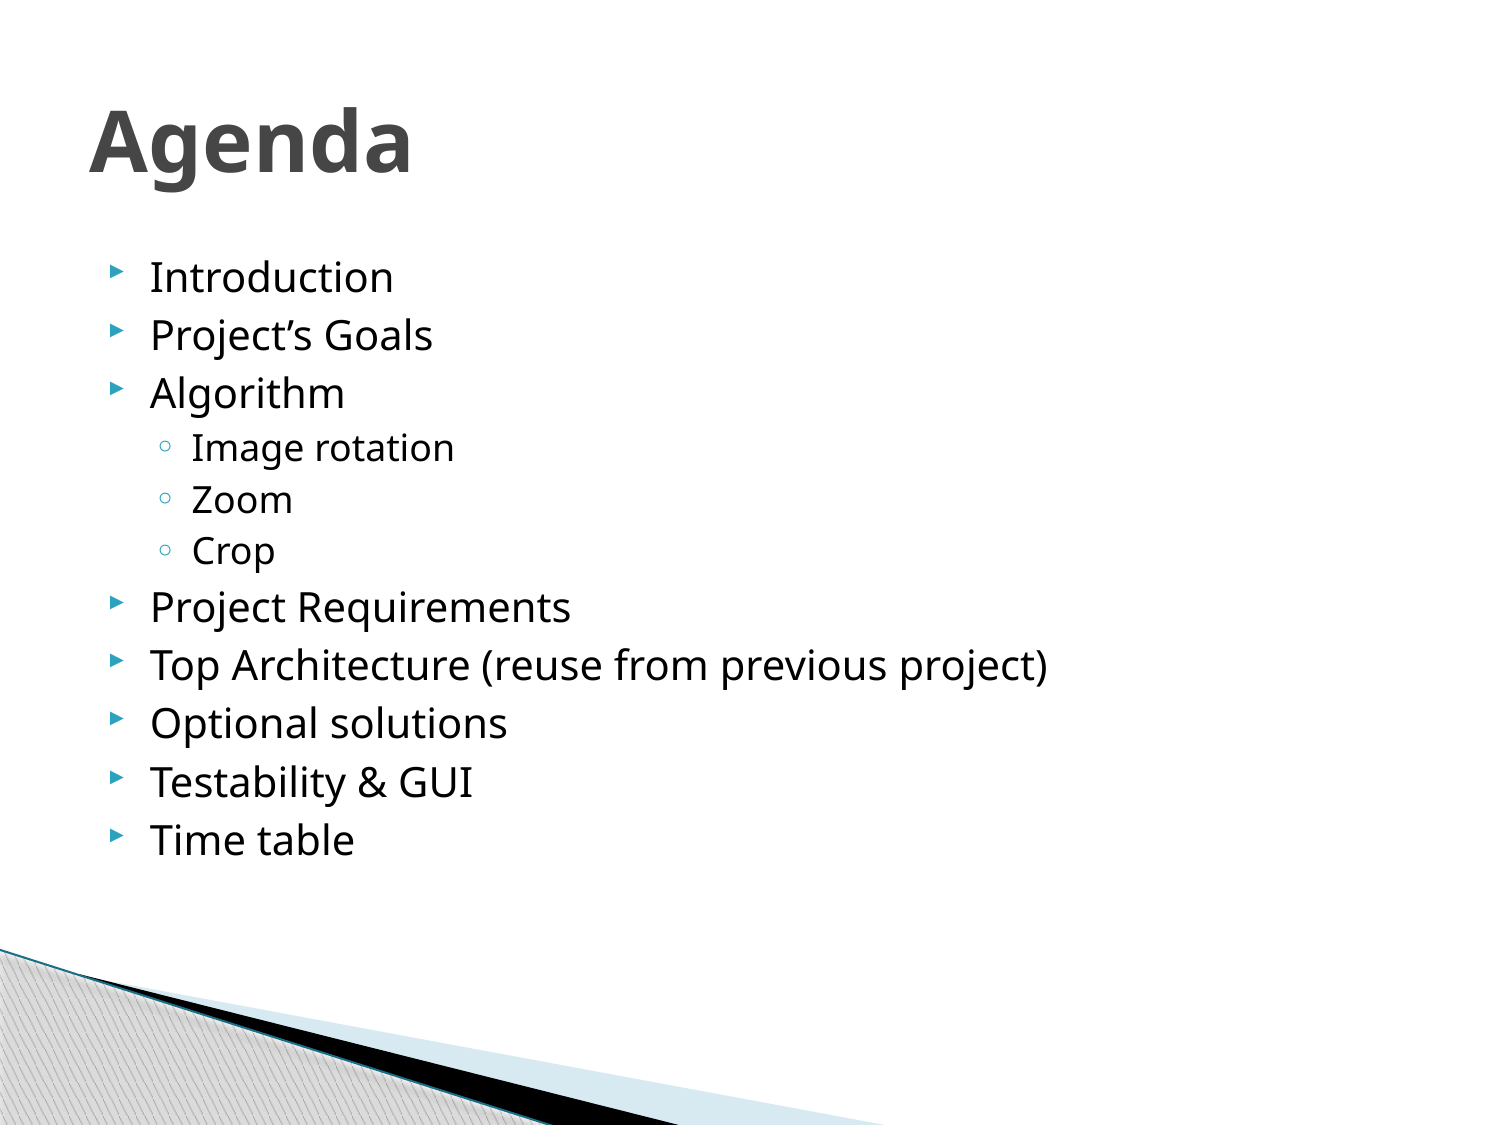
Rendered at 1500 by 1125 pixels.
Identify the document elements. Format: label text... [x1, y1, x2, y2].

title Agenda [75, 45, 1425, 233]
list Introduction Project’s Goals Algorithm Image rotation Zoom Crop Project Requirements Top Architecture (reuse from previous project) Optional solutions Testability & GUI Time table [75, 243, 1425, 986]
